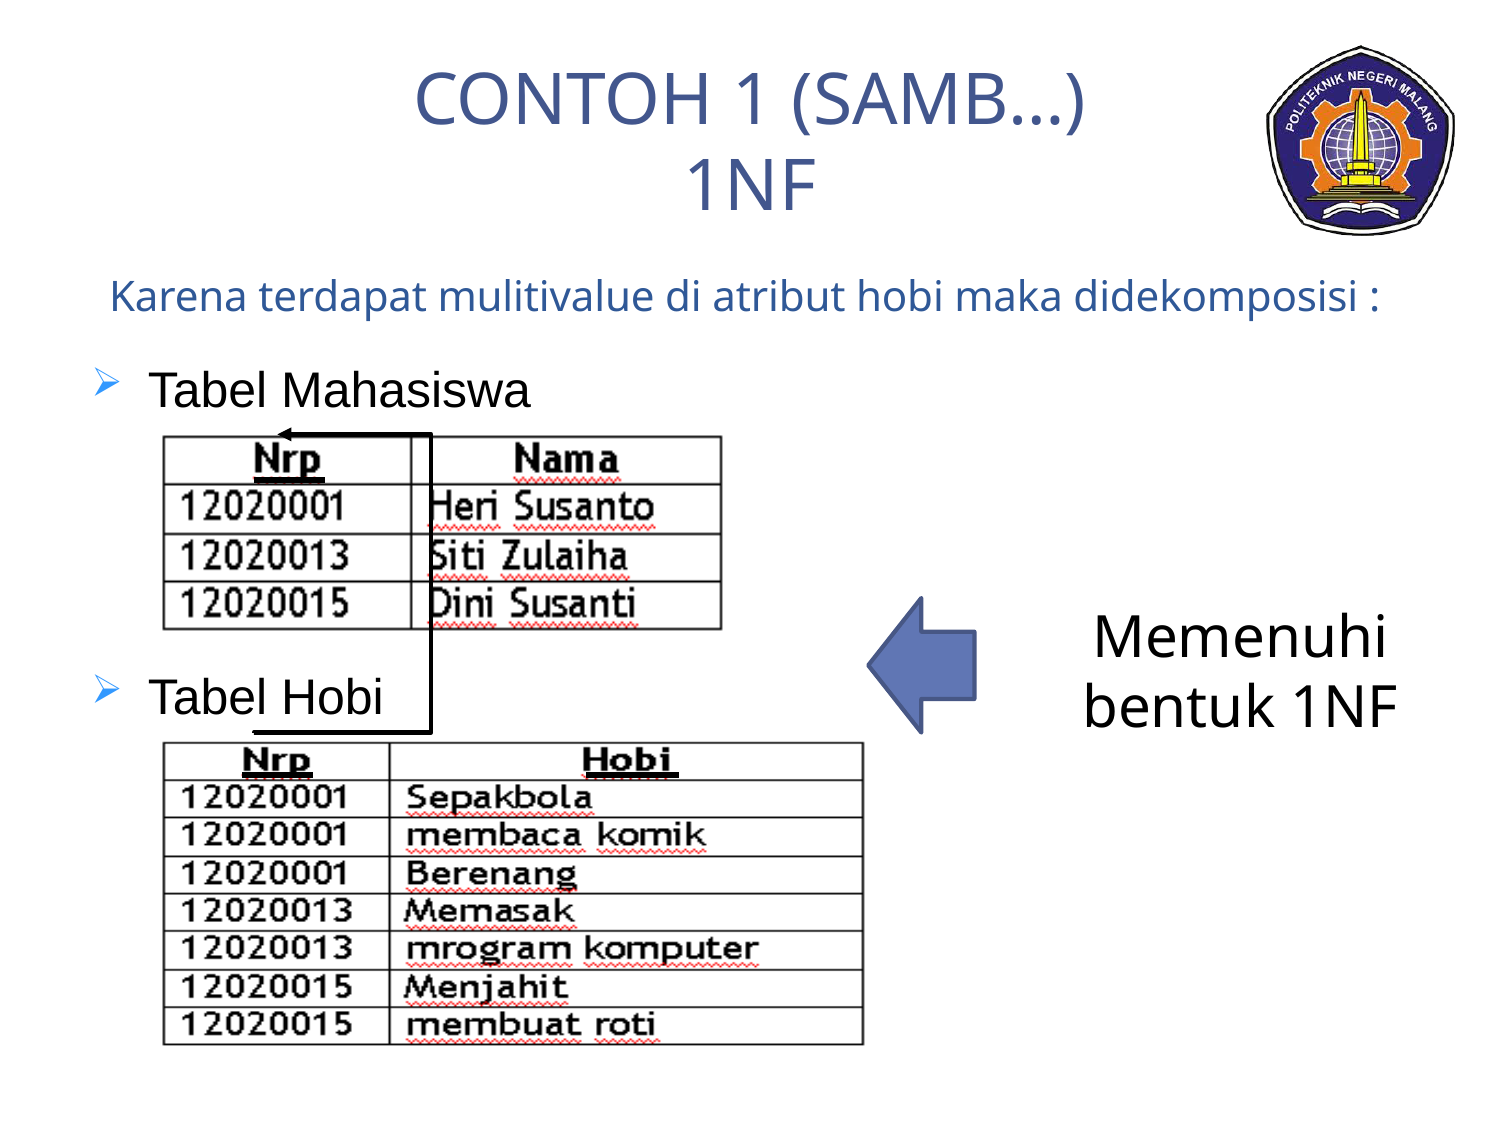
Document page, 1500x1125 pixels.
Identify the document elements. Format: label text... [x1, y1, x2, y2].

picture [1266, 45, 1455, 236]
text_box [866, 596, 977, 735]
text_box Tabel Hobi [76, 668, 429, 733]
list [159, 739, 869, 1049]
title Contoh 1 (samb…) 1NF [75, 45, 1425, 233]
text_box Memenuhi bentuk 1NF [1031, 560, 1450, 778]
text_box Tabel Mahasiswa [76, 361, 561, 426]
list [159, 432, 727, 635]
list Karena terdapat mulitivalue di atribut hobi maka didekomposisi : [75, 262, 1447, 350]
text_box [116, 571, 416, 596]
